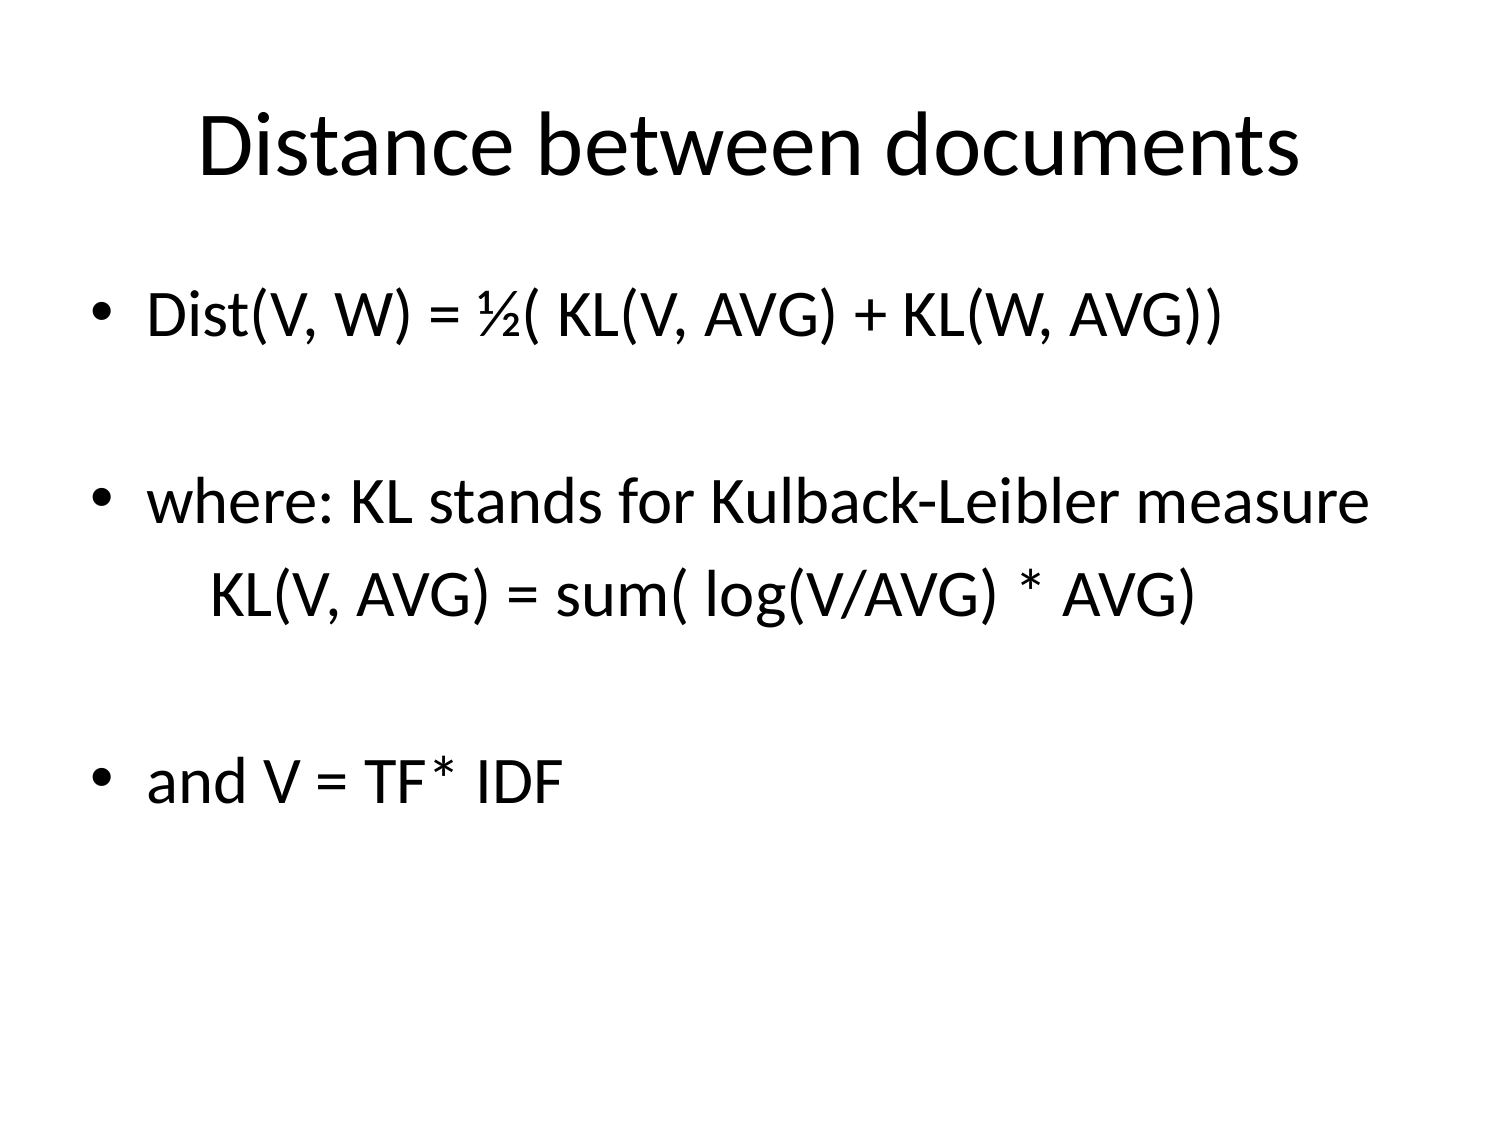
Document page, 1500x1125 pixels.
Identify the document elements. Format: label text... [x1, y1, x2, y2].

title Distance between documents [75, 45, 1425, 233]
list Dist(V, W) = ½( KL(V, AVG) + KL(W, AVG)) where: KL stands for Kulback-Leibler measure KL(V, AVG) = sum( log(V/AVG) * AVG) and V = TF* IDF [75, 262, 1425, 1005]
